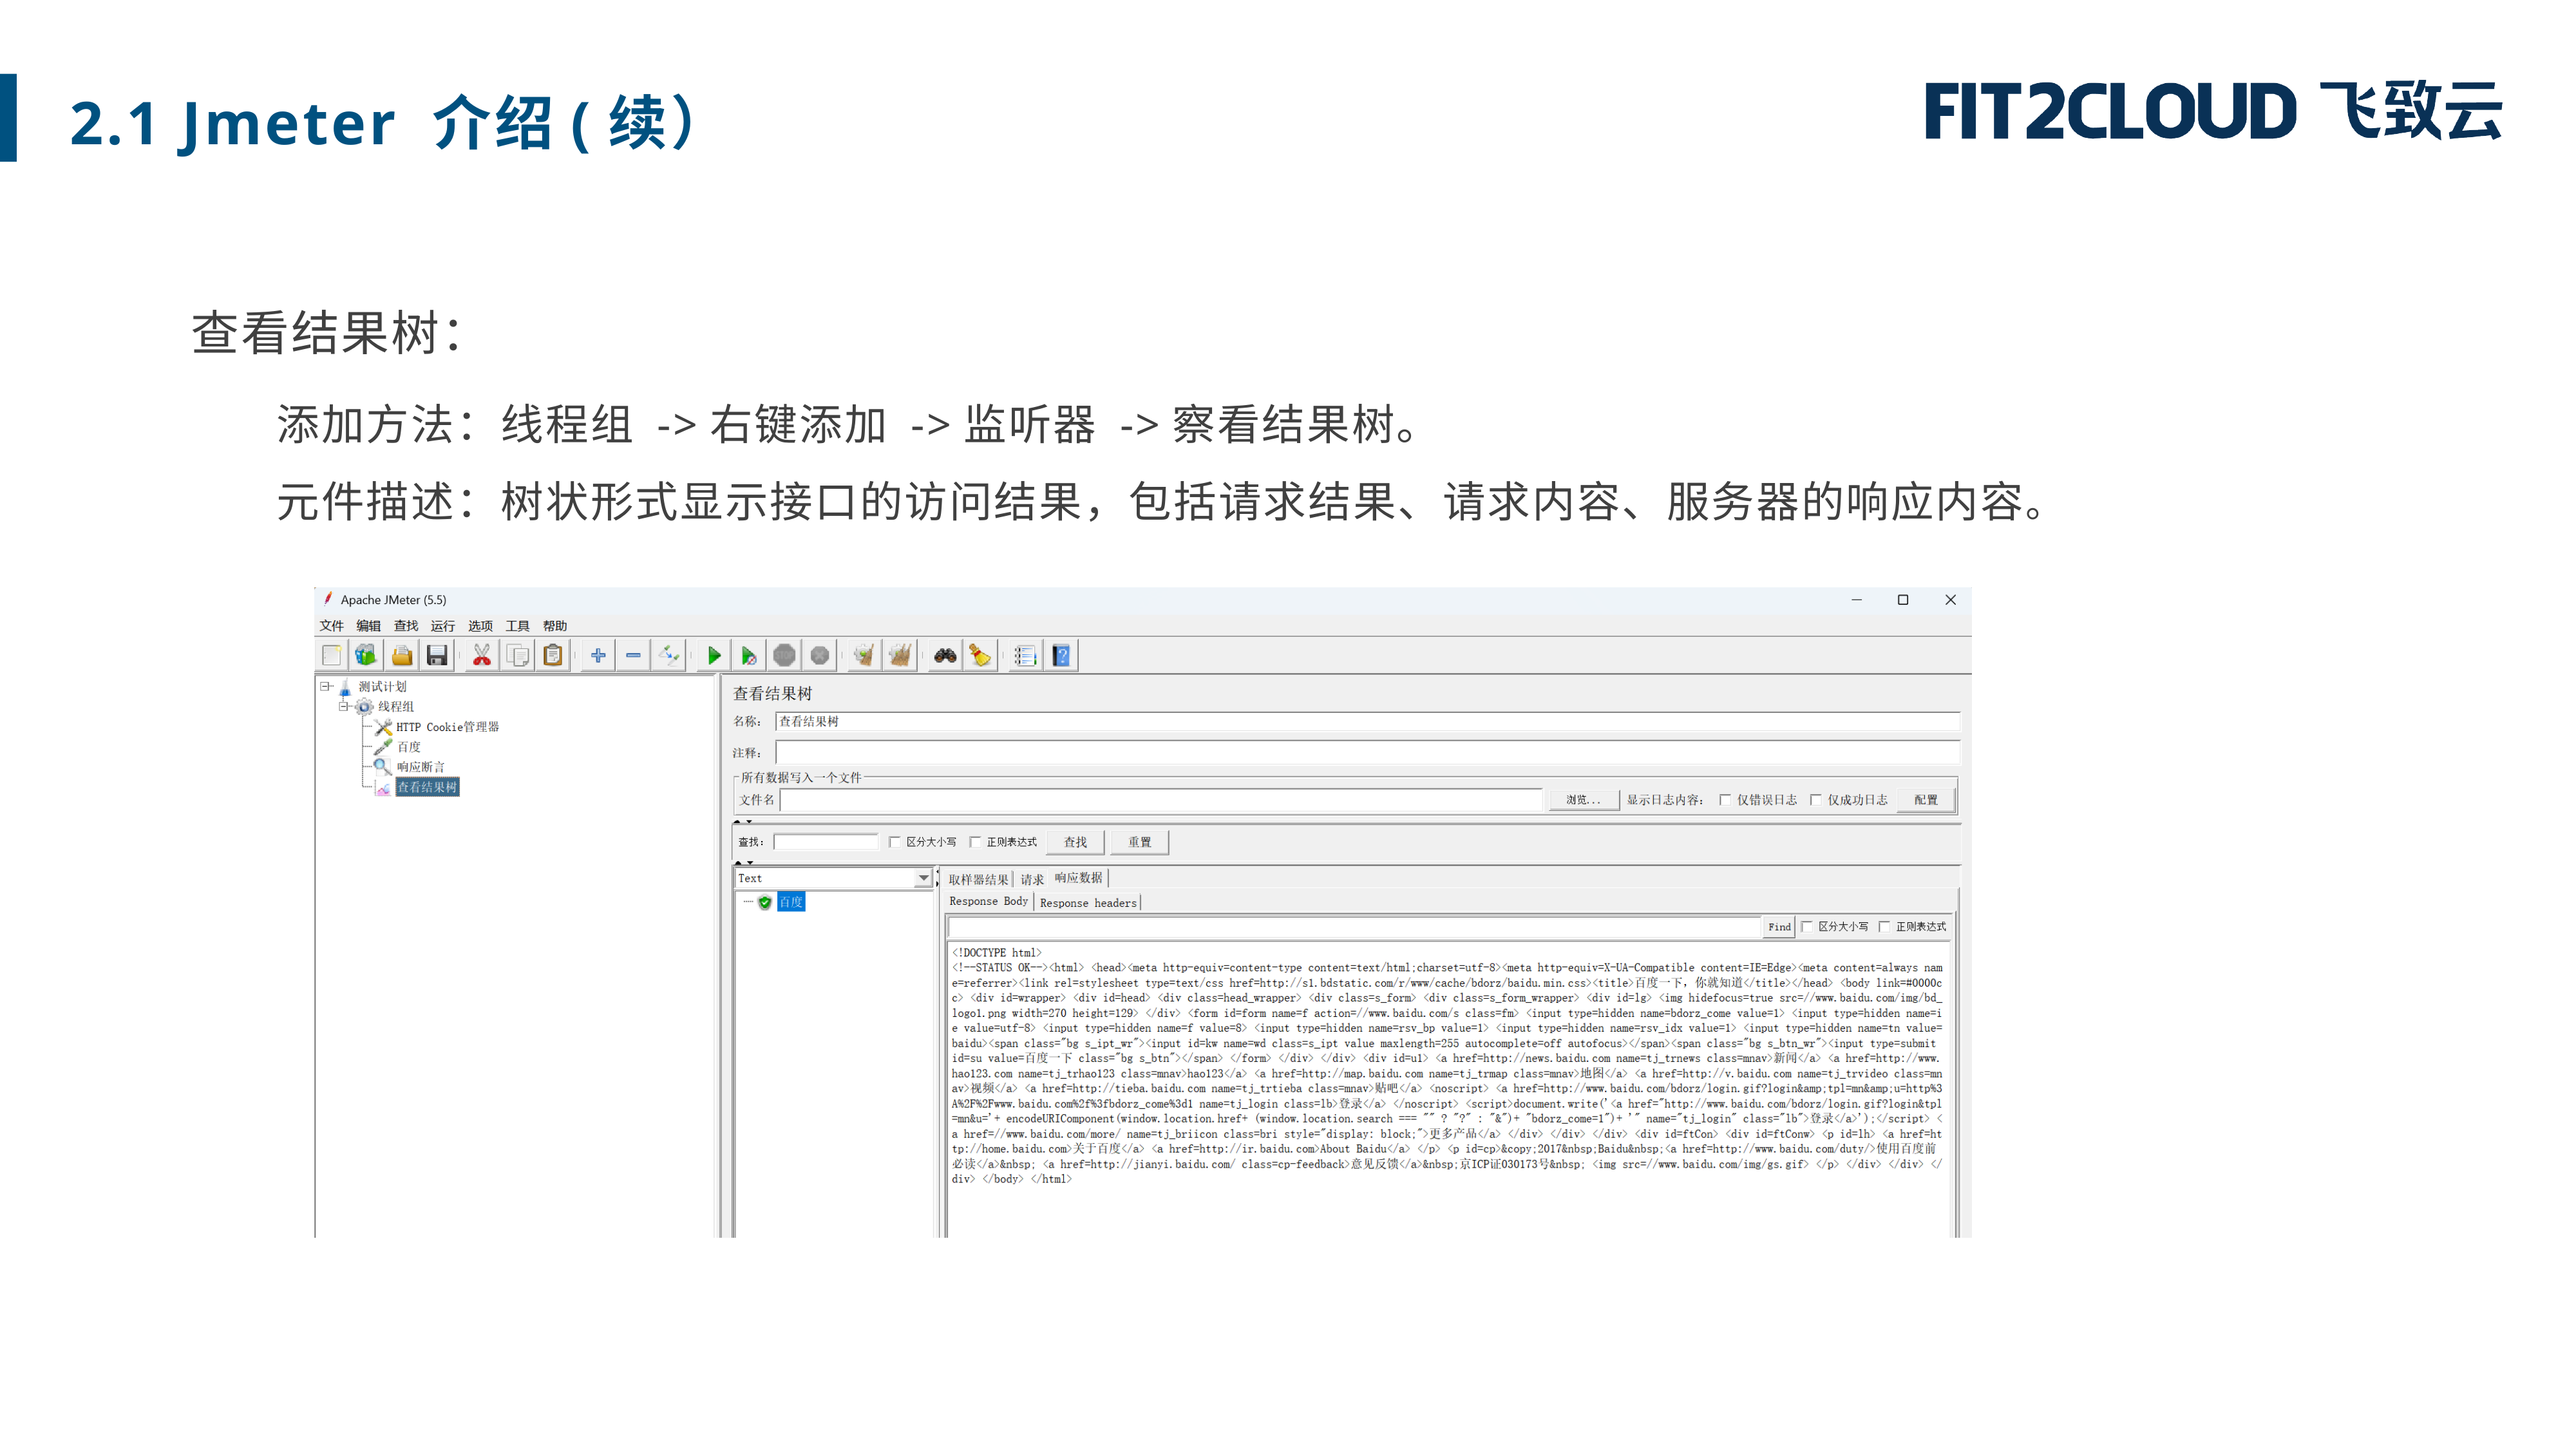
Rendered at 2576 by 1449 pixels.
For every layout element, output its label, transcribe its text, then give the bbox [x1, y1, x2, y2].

text_box 查看结果树： 添加方法：线程组 ->右键添加 ->监听器 ->察看结果树。 元件描述：树状形式显示接口的访问结果，包括请求结果、请求内容、服务器的响应内容。 [177, 268, 2321, 638]
picture [314, 587, 1972, 1238]
text_box [0, 73, 17, 162]
text_box 2.1 Jmeter 介绍(续） [56, 40, 1461, 162]
picture [1926, 80, 2503, 140]
